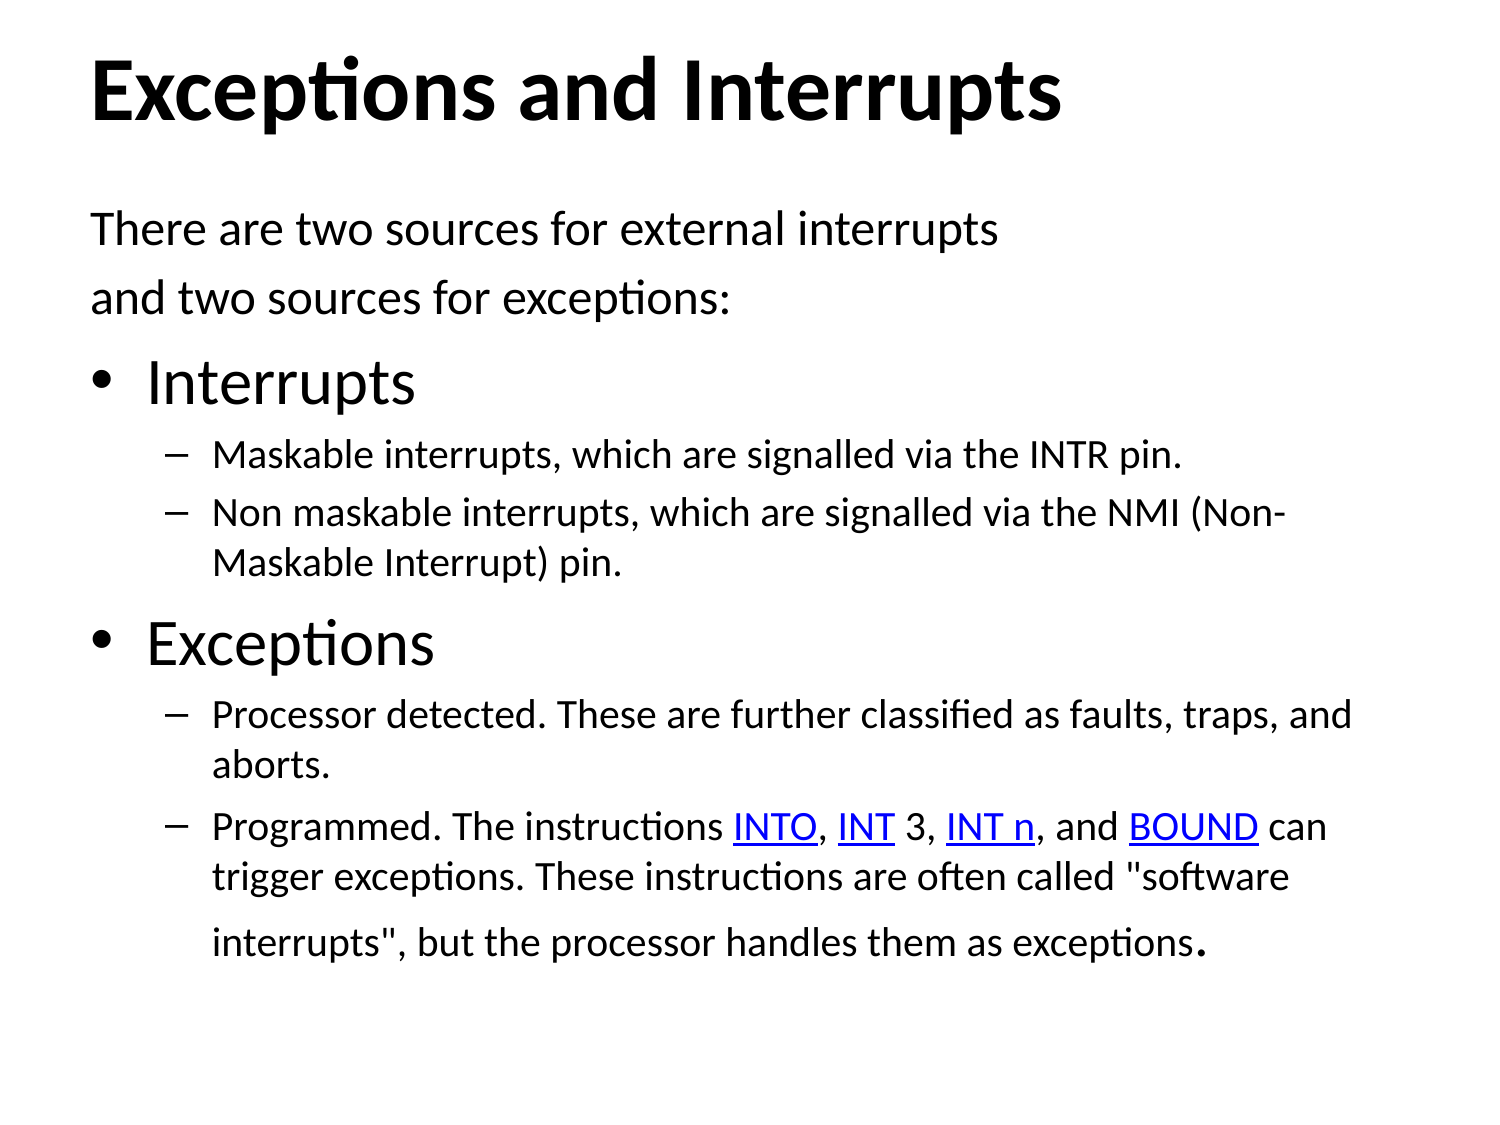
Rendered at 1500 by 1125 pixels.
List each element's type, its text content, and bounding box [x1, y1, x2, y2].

list There are two sources for external interrupts and two sources for exceptions: Interrupts Maskable interrupts, which are signalled via the INTR pin. Non maskable interrupts, which are signalled via the NMI (Non-Maskable Interrupt) pin. Exceptions Processor detected. These are further classified as faults, traps, and aborts. Programmed. The instructions INTO, INT 3, INT n, and BOUND can trigger exceptions. These instructions are often called "software interrupts", but the processor handles them as exceptions. [75, 187, 1425, 1005]
title Exceptions and Interrupts [75, 45, 1425, 187]
